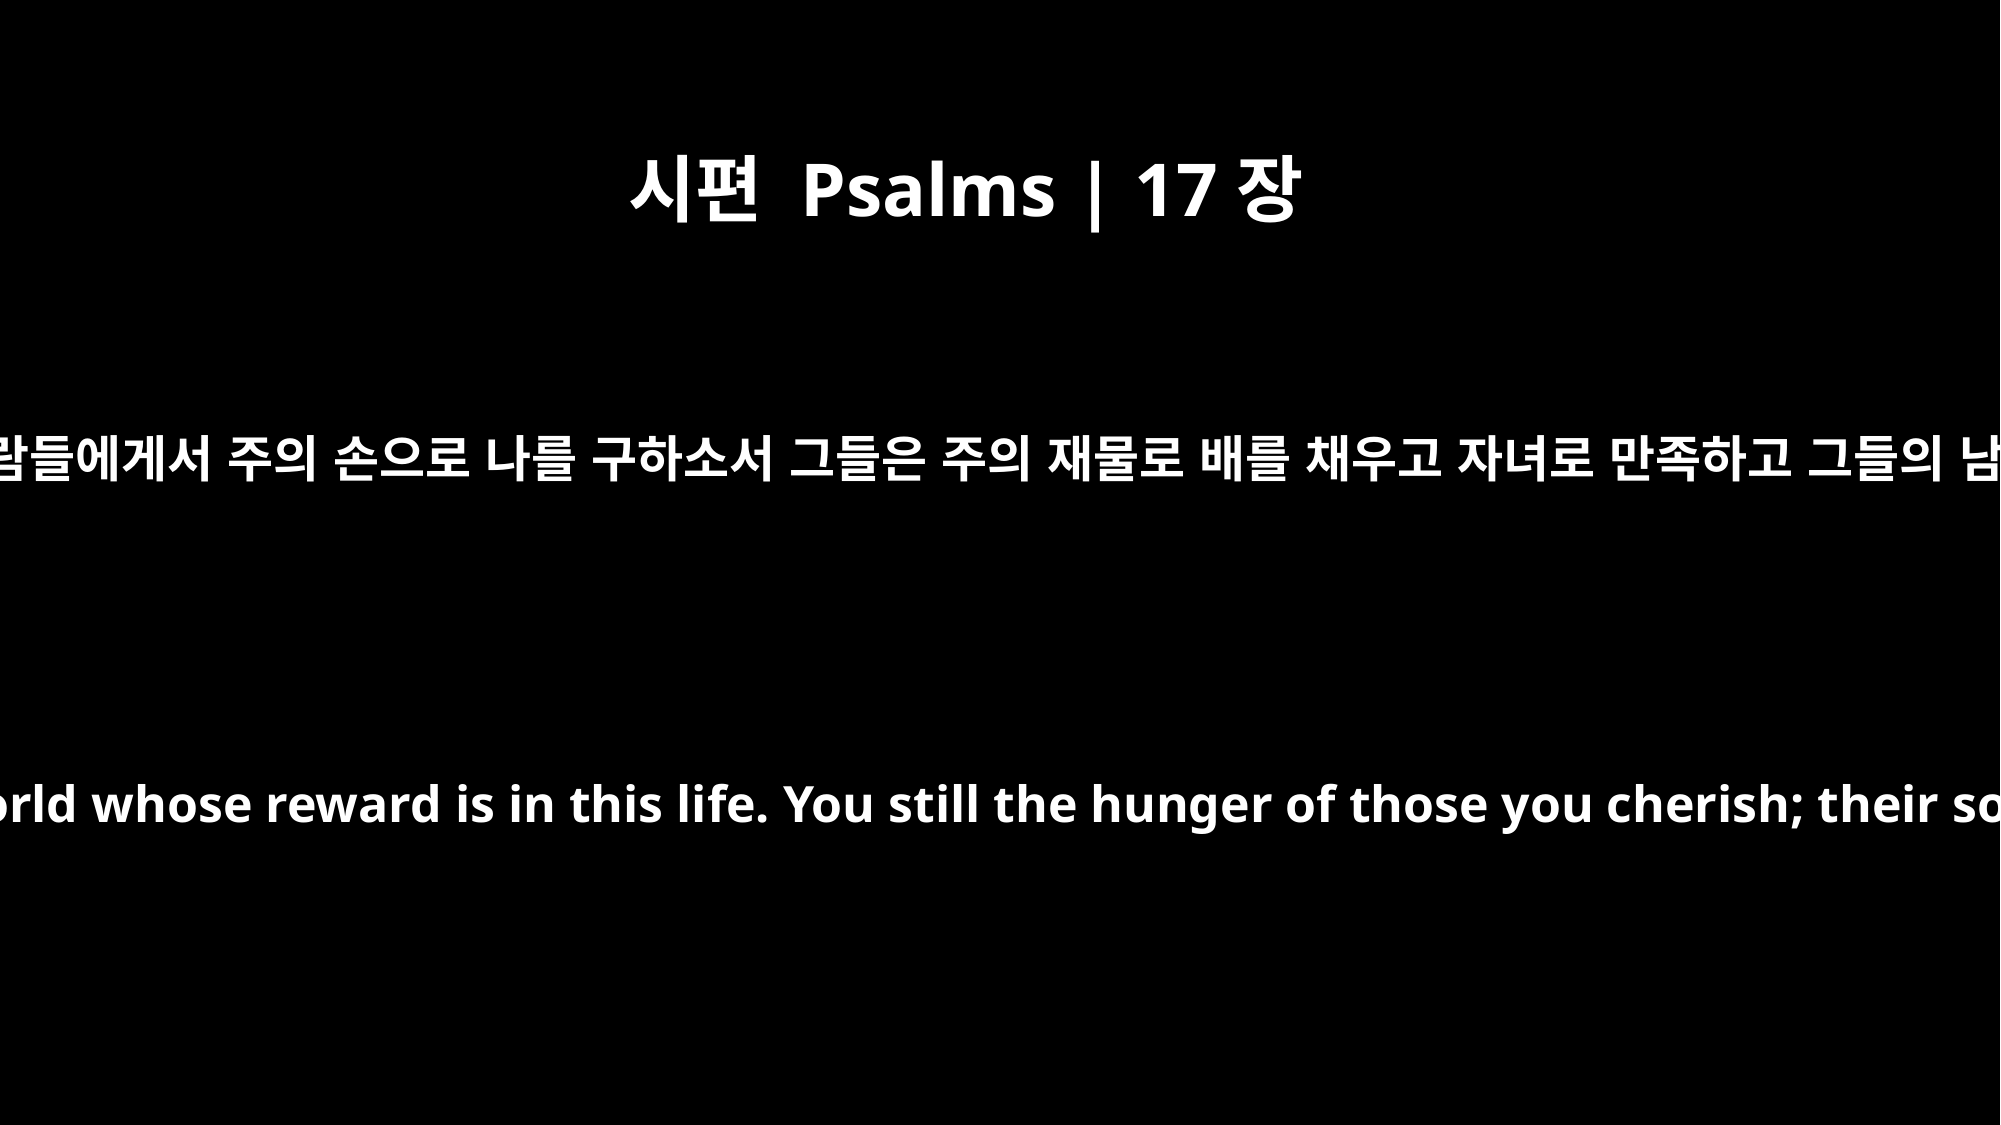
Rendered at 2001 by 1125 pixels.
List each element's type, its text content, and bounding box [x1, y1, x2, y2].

text_box 시편 Psalms | 17장 [613, 136, 1319, 239]
text_box 14 여호와여 이 세상에 살아 있는 동안 그들의 분깃을 받은 사람들에게서 주의 손으로 나를 구하소서 그들은 주의 재물로 배를 채우고 자녀로 만족하고 그들의 남은 산업을 그들의 어린 아이들에게 물려 주는 자니이다 [0, 359, 2000, 495]
text_box O LORD, by your hand save me from such men, from men of this world whose reward is in this life. You still the hunger of those you cherish; their sons have plenty, and they store up wealth for their children. [0, 764, 2000, 840]
